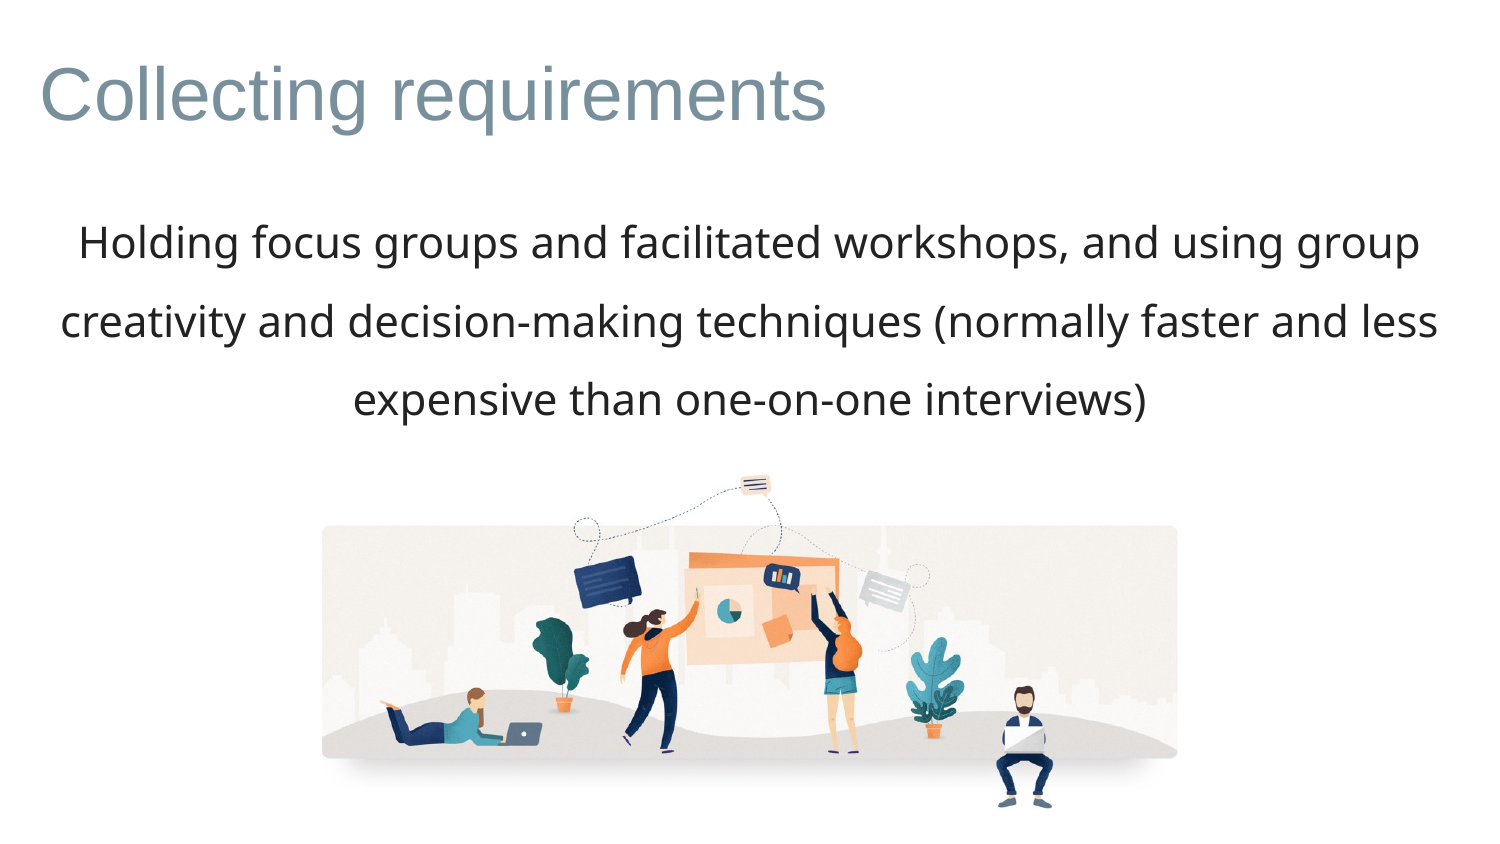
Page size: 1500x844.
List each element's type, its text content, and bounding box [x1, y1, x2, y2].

title Collecting requirements [25, 28, 1475, 153]
list Holding focus groups and facilitated workshops, and using group creativity and decision-making techniques (normally faster and less expensive than one-on-one interviews) [25, 177, 1475, 436]
picture [290, 460, 1210, 820]
